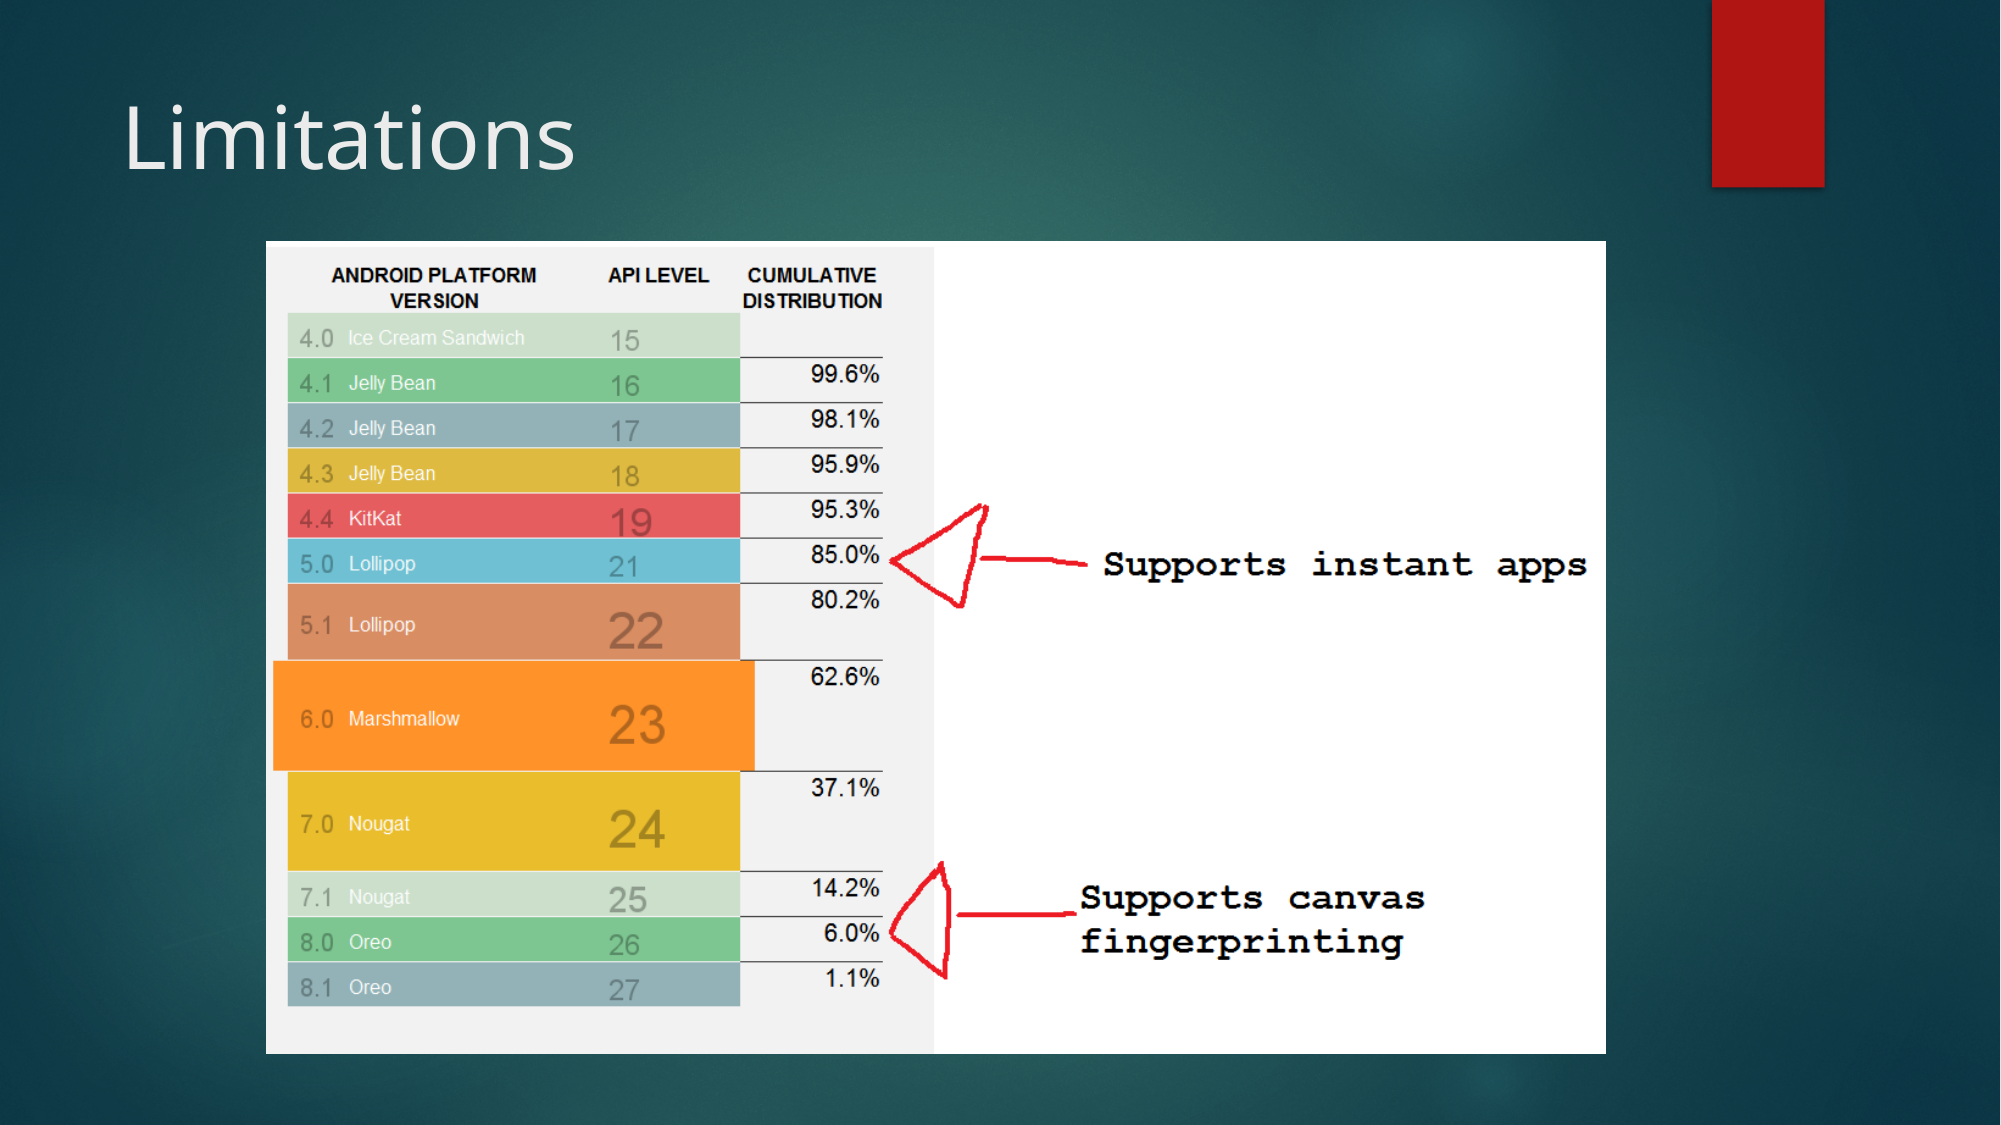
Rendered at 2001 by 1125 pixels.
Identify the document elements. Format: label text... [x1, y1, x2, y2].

title Limitations [106, 74, 1649, 304]
picture [0, 0, 2001, 1125]
